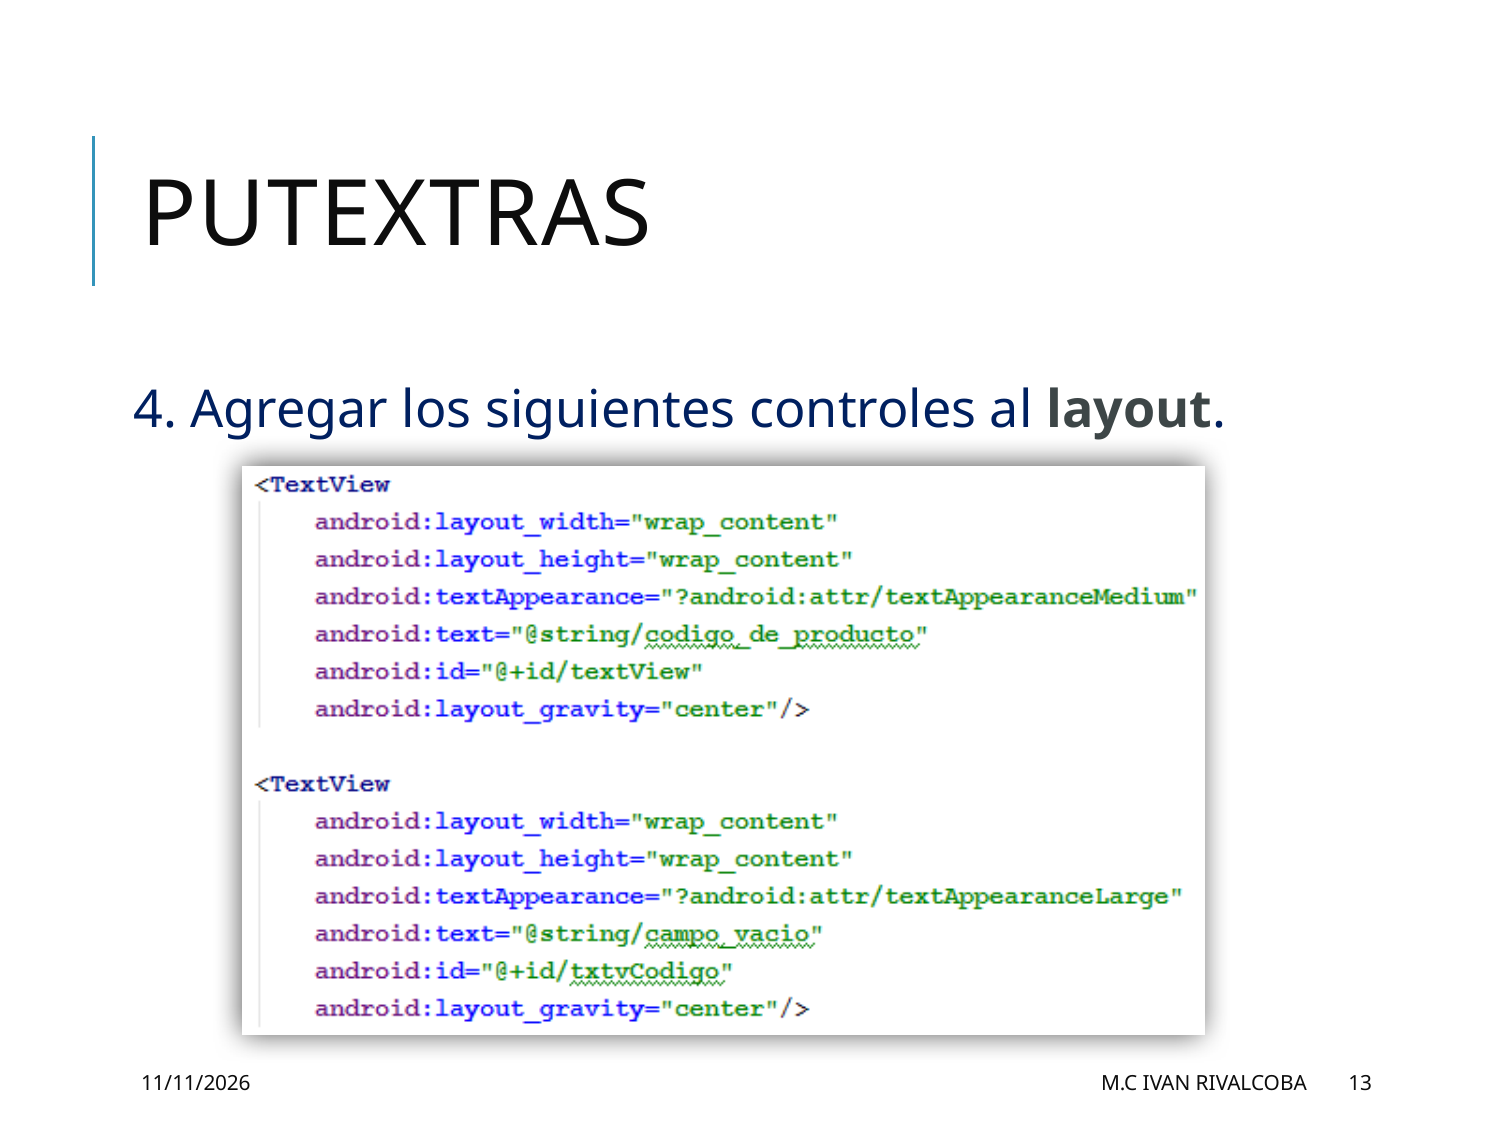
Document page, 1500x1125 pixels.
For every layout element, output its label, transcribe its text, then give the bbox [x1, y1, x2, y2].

footer M.C Ivan Rivalcoba [595, 1061, 1322, 1107]
picture [242, 465, 1205, 1036]
list 4. Agregar los siguientes controles al layout. [126, 375, 1364, 1035]
slide_number 13 [1333, 1061, 1454, 1107]
title Putextras [126, 96, 1322, 342]
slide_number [126, 1061, 392, 1107]
